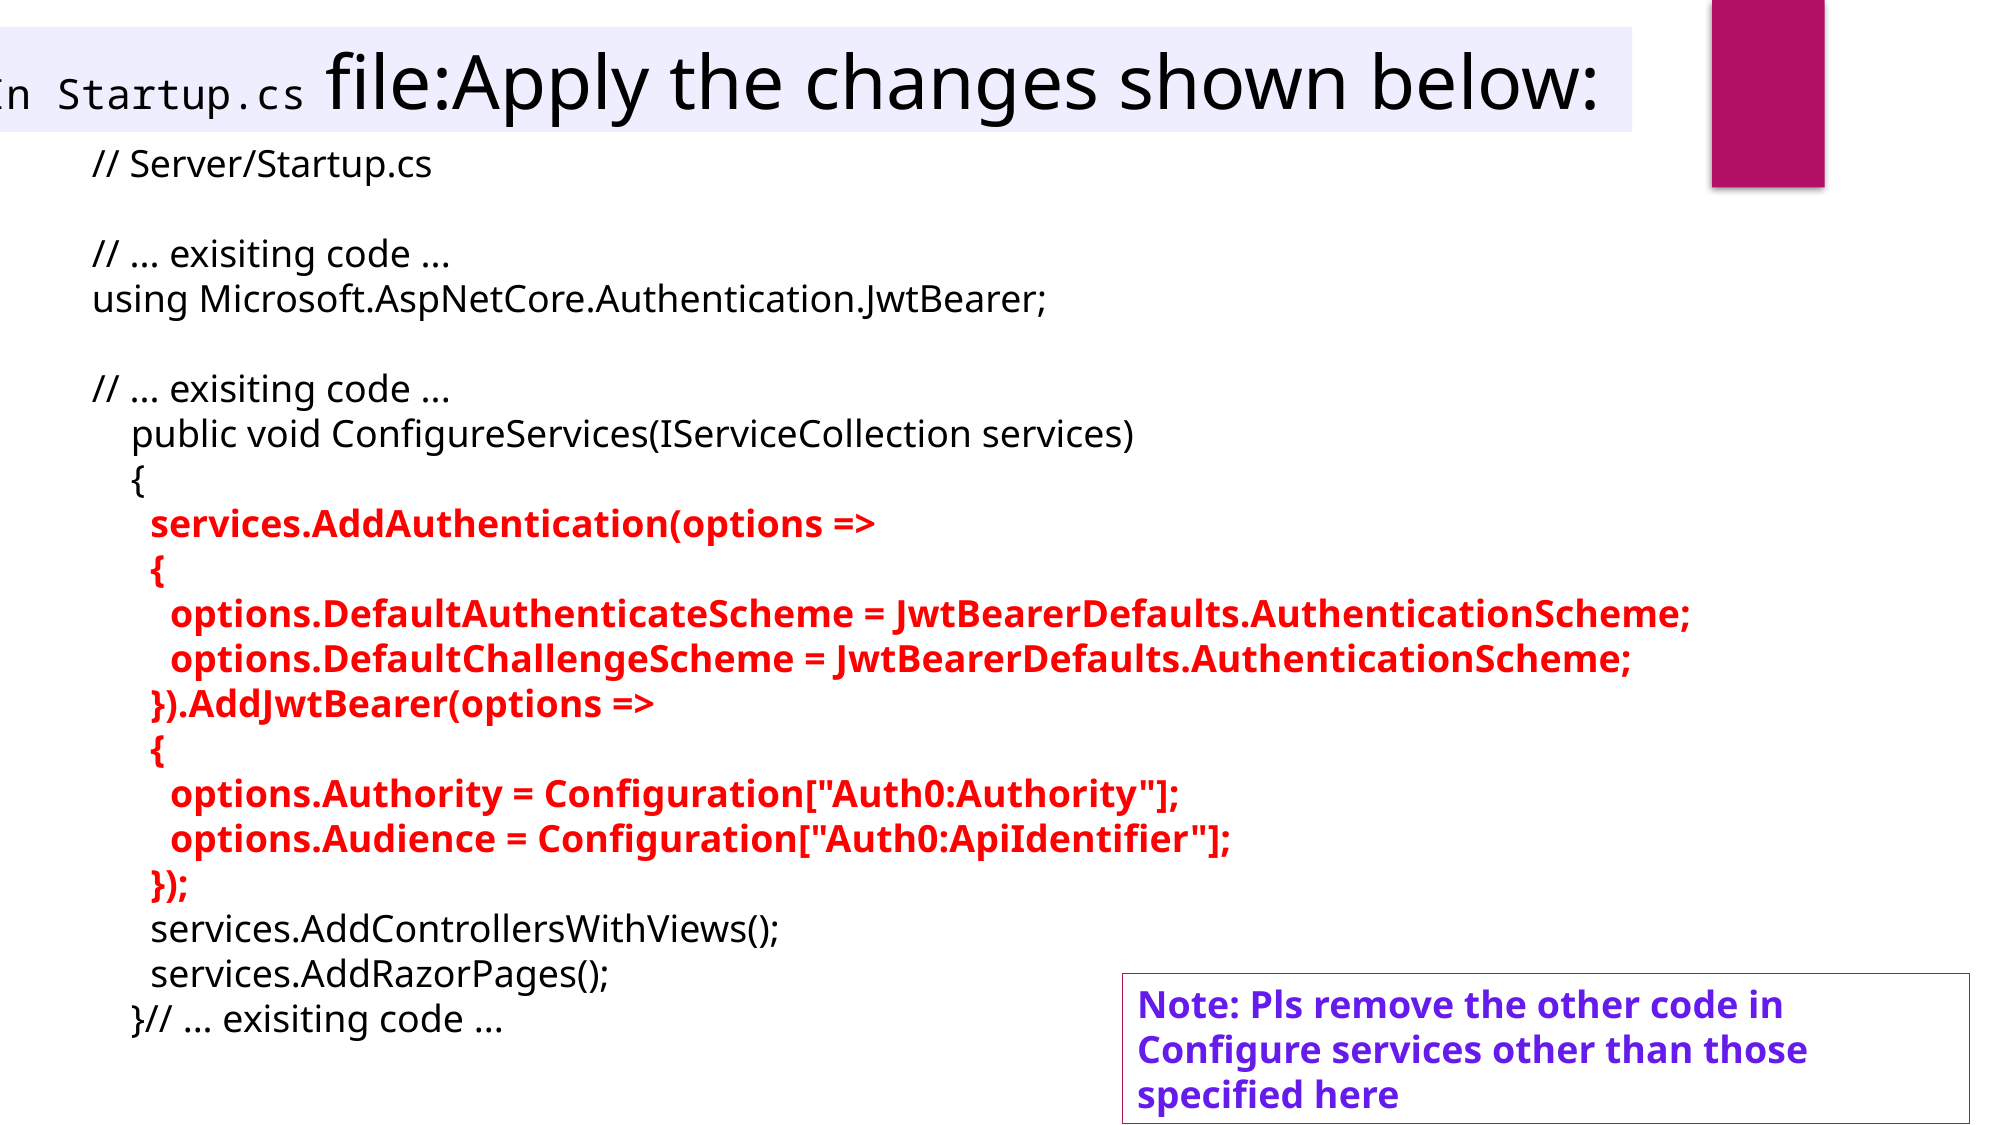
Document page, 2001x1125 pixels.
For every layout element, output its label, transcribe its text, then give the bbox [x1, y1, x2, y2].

text_box // Server/Startup.cs // ... exisiting code ... using Microsoft.AspNetCore.Authentication.JwtBearer; // ... exisiting code ... public void ConfigureServices(IServiceCollection services) { services.AddAuthentication(options => { options.DefaultAuthenticateScheme = JwtBearerDefaults.AuthenticationScheme; options.DefaultChallengeScheme = JwtBearerDefaults.AuthenticationScheme; }).AddJwtBearer(options => { options.Authority = Configuration["Auth0:Authority"]; options.Audience = Configuration["Auth0:ApiIdentifier"]; }); services.AddControllersWithViews(); services.AddRazorPages(); }// ... exisiting code ... [77, 132, 1789, 1048]
text_box In Startup.cs file:Apply the changes shown below: [0, 26, 1633, 132]
text_box Note: Pls remove the other code in Configure services other than those specified here [1122, 973, 1970, 1124]
